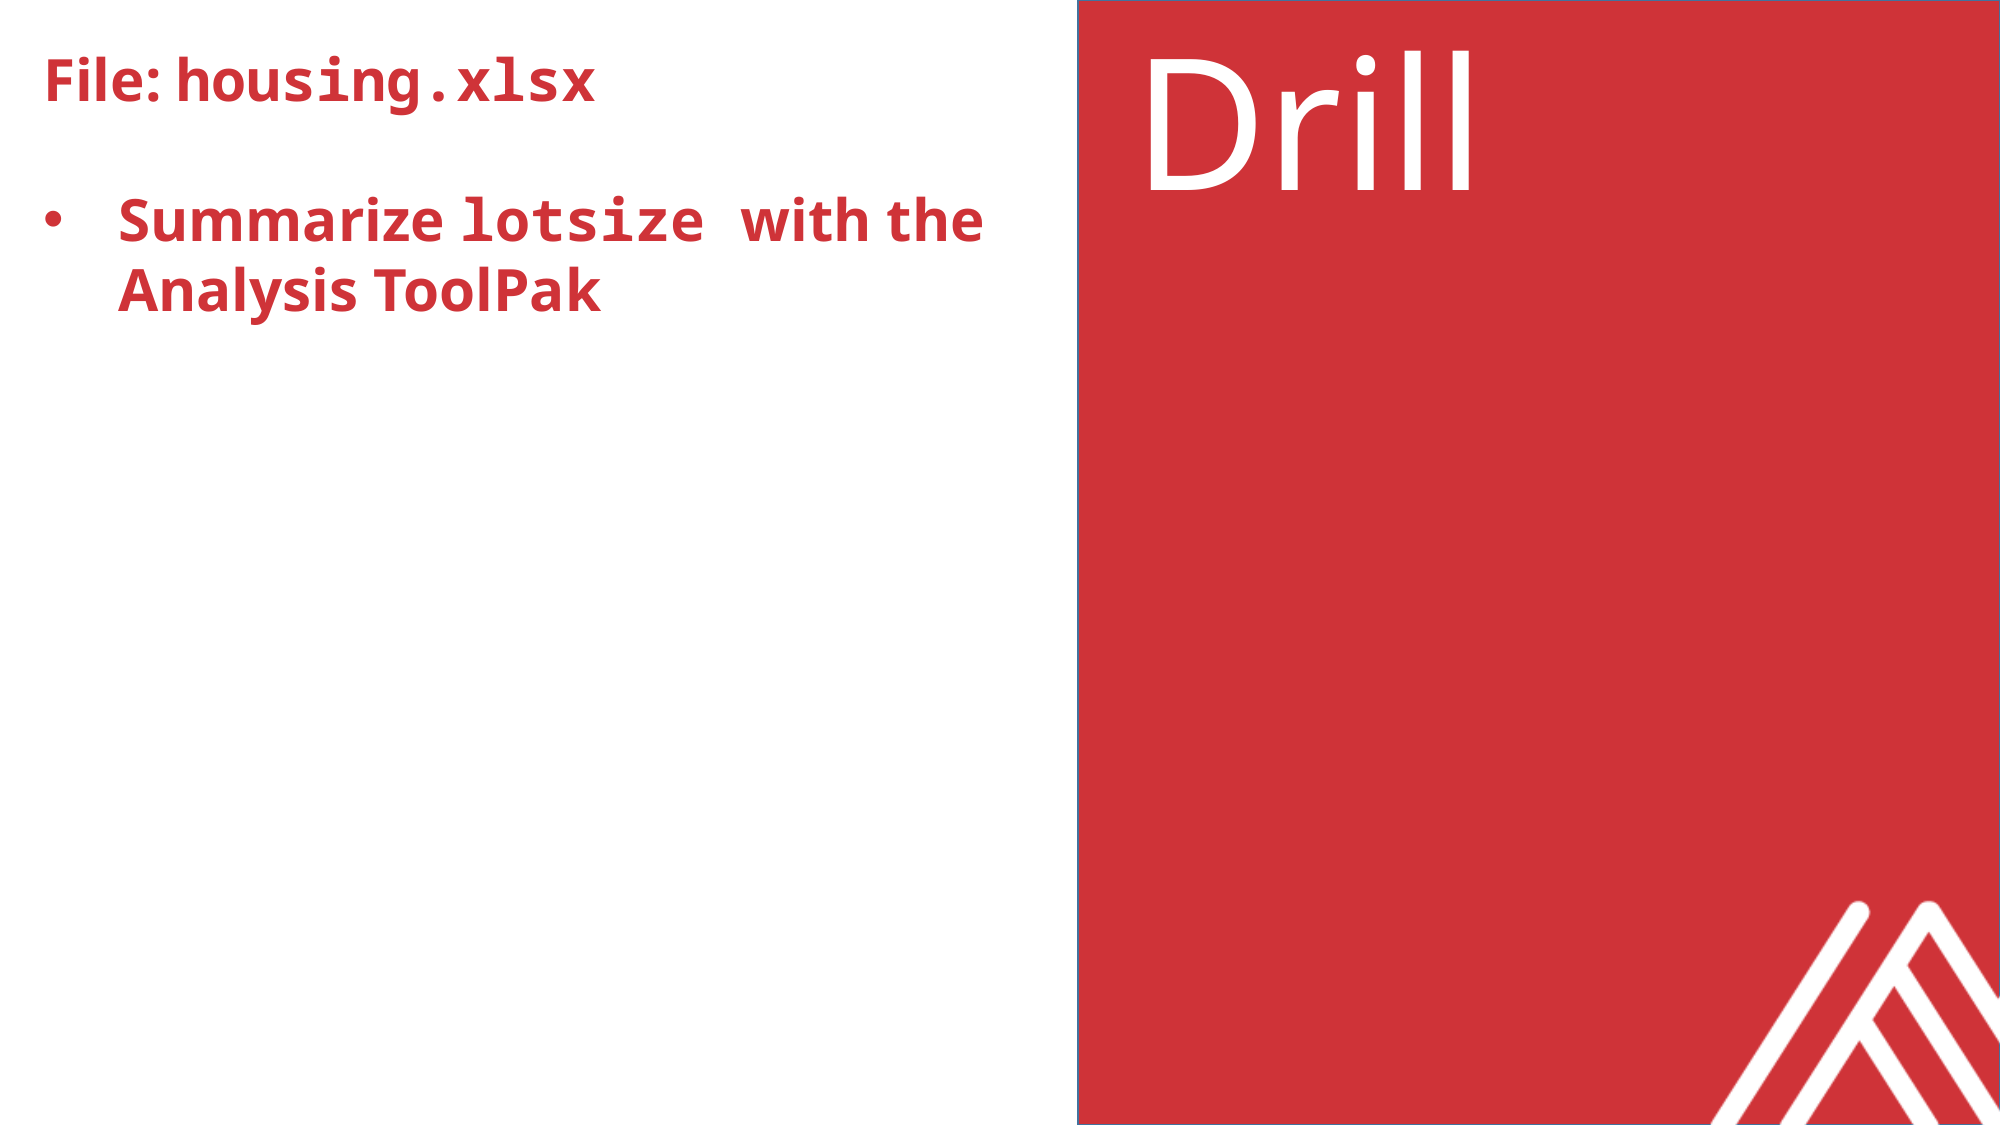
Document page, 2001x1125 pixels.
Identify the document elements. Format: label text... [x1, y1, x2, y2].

text_box [1077, 0, 2000, 1125]
text_box File: housing.xlsx Summarize lotsize with the Analysis ToolPak [28, 36, 1003, 401]
picture [1703, 825, 2000, 1125]
text_box Drill [1118, 0, 1795, 235]
